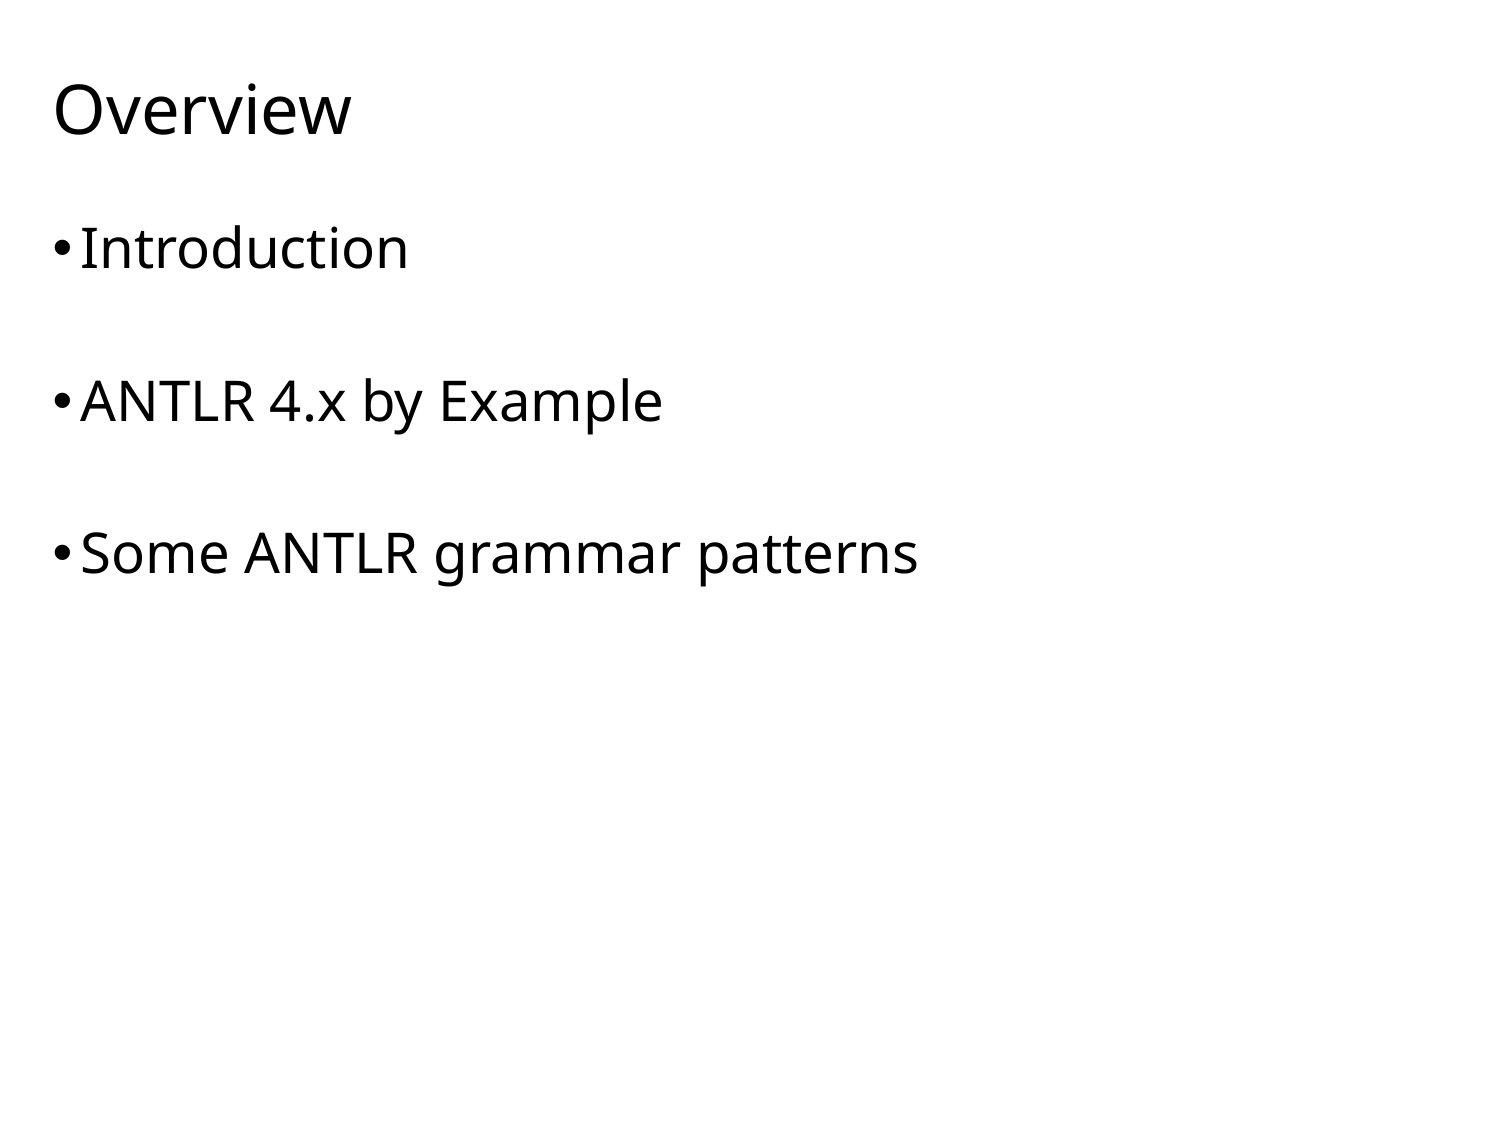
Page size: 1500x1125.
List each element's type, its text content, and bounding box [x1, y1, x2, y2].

title Overview [37, 37, 1195, 188]
list Introduction ANTLR 4.x by Example Some ANTLR grammar patterns [37, 212, 1450, 1063]
